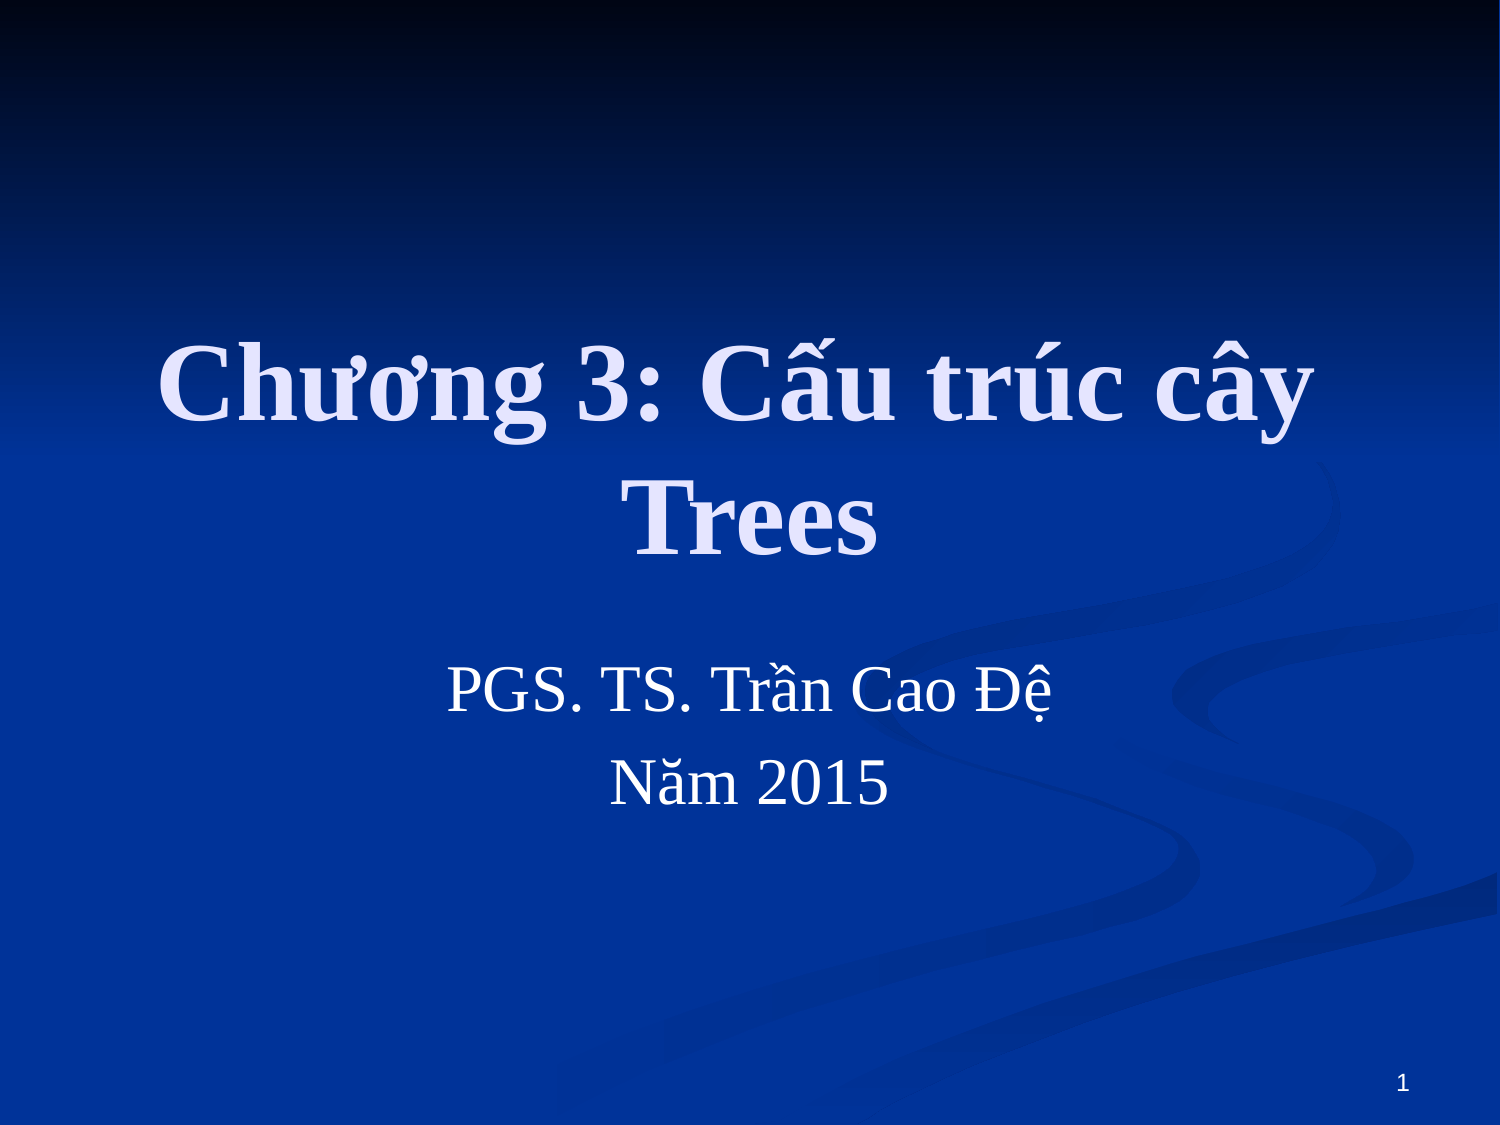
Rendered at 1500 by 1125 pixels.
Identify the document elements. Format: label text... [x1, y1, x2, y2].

slide_number 1 [1074, 1025, 1426, 1105]
subtitle PGS. TS. Trần Cao Đệ Năm 2015 [224, 637, 1276, 926]
title Chương 3: Cấu trúc cây Trees [112, 284, 1388, 601]
